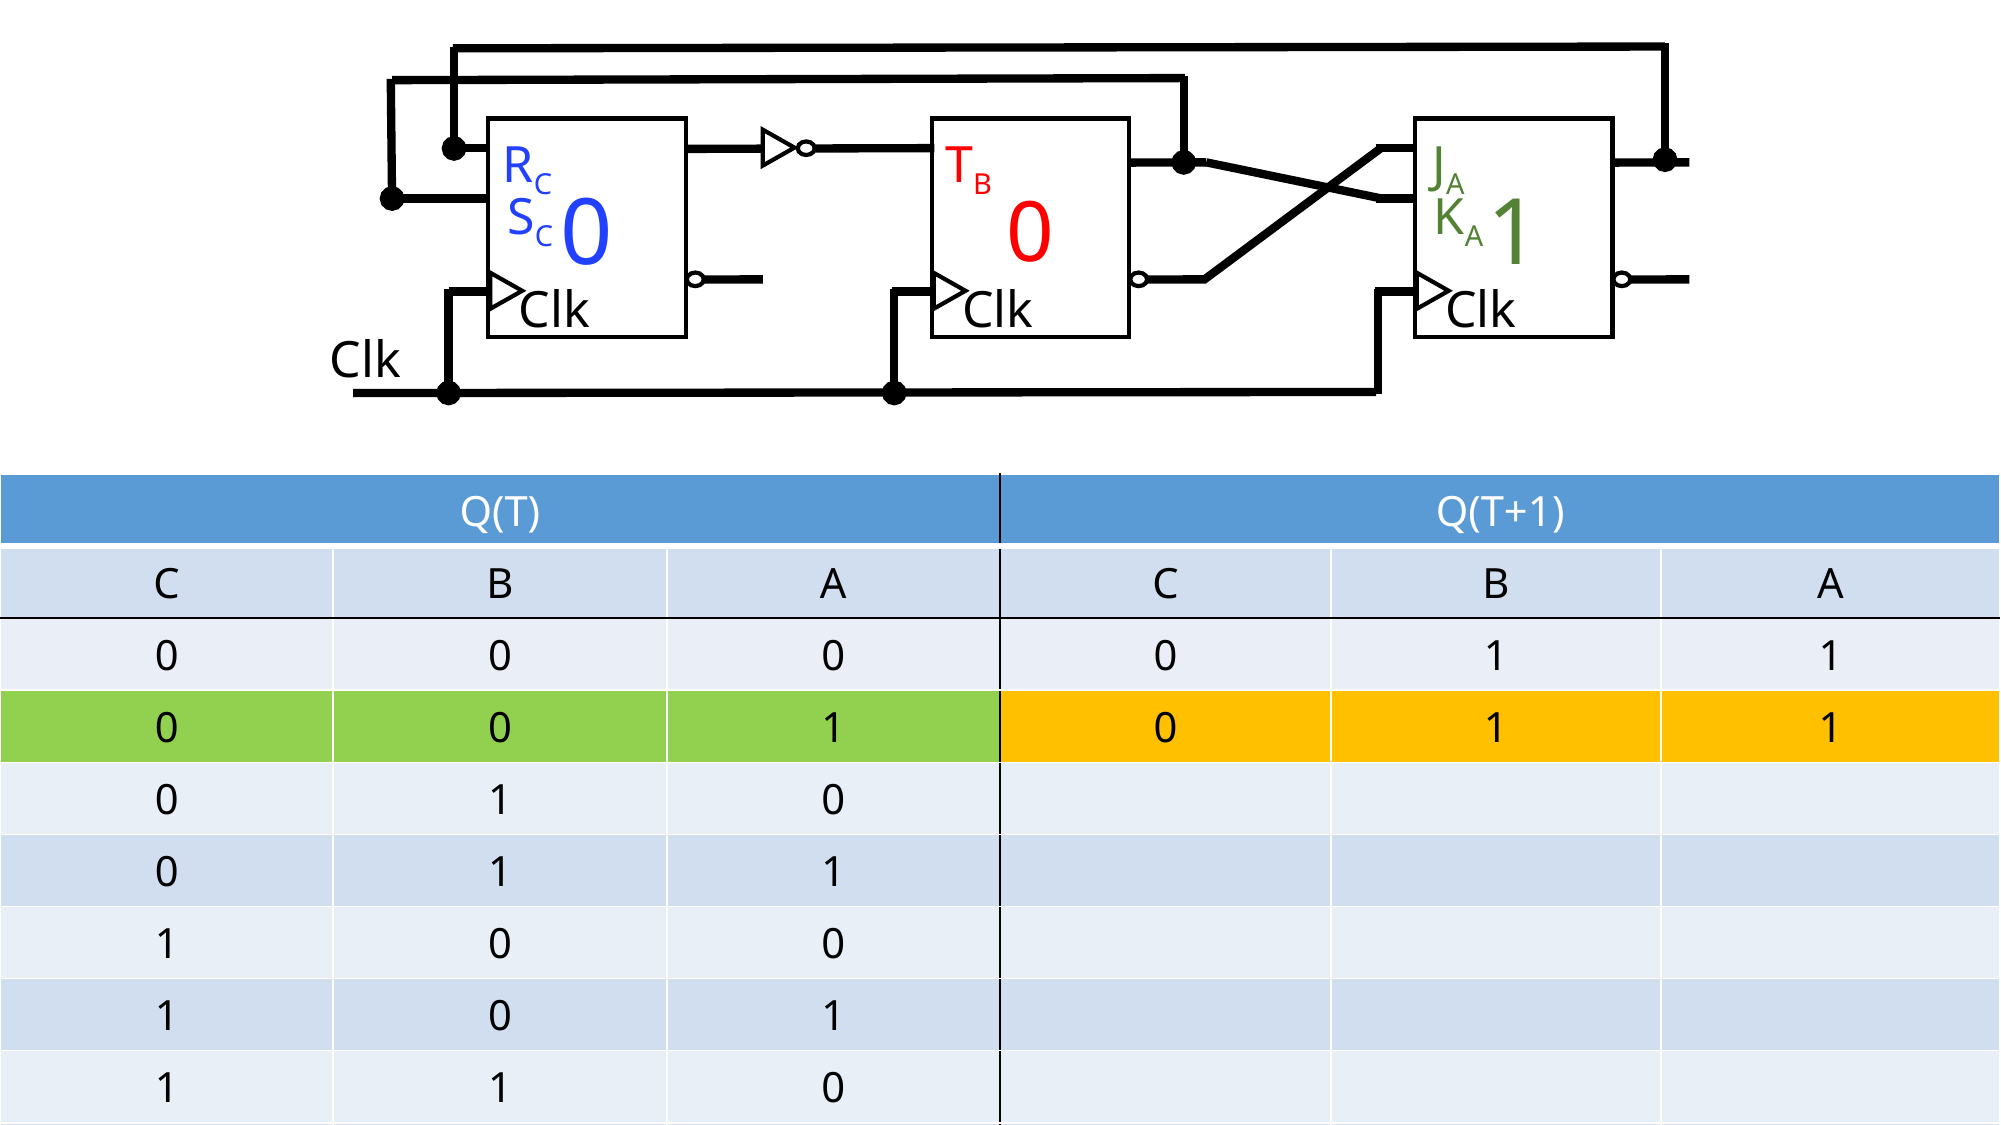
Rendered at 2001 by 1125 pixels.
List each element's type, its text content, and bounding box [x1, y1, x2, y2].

table_cell 0 [668, 1051, 999, 1122]
table_cell 1 [334, 1051, 666, 1122]
table_cell [1332, 907, 1660, 978]
table_cell 1 [1332, 691, 1660, 762]
table_cell 1 [1332, 619, 1660, 689]
table_cell 1 [1, 979, 332, 1050]
table_cell 1 [668, 979, 999, 1050]
table_cell 1 [1, 907, 332, 978]
table_cell C [1001, 549, 1330, 617]
table_cell 0 [334, 691, 666, 762]
table_cell 1 [334, 835, 666, 906]
table_cell 0 [1, 691, 332, 762]
table_cell 0 [668, 619, 999, 689]
table_cell [1332, 763, 1660, 834]
table_cell [1001, 1051, 1330, 1122]
table_cell 0 [1, 763, 332, 834]
table_cell [1001, 907, 1330, 978]
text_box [328, 43, 1690, 394]
table_cell 0 [668, 907, 999, 978]
table_cell [1001, 835, 1330, 906]
table_cell [1662, 979, 1999, 1050]
table_cell A [1662, 549, 1999, 617]
table_cell B [334, 549, 666, 617]
table_cell 1 [668, 835, 999, 906]
table_cell 0 [334, 907, 666, 978]
table_cell 1 [1, 1051, 332, 1122]
table_cell 0 [668, 763, 999, 834]
table_cell 0 [334, 979, 666, 1050]
table_cell 1 [668, 691, 999, 762]
table_cell [1332, 979, 1660, 1050]
table_cell [1001, 763, 1330, 834]
table_header Q(T+1) [1001, 475, 1999, 543]
table_cell 1 [334, 763, 666, 834]
table_cell 1 [1662, 691, 1999, 762]
table_cell [1662, 835, 1999, 906]
table_cell [1332, 1051, 1660, 1122]
table_cell [1332, 835, 1660, 906]
table_cell 1 [1662, 619, 1999, 689]
table_cell 0 [1, 835, 332, 906]
table_header Q(T) [1, 475, 999, 543]
table_cell 0 [334, 619, 666, 689]
table_cell 0 [1001, 691, 1330, 762]
table_cell C [1, 549, 332, 617]
table_cell [1662, 907, 1999, 978]
table_cell [1662, 1051, 1999, 1122]
table_cell A [668, 549, 999, 617]
table_cell B [1332, 549, 1660, 617]
table_cell [1662, 763, 1999, 834]
table_cell 0 [1, 619, 332, 689]
table_cell 0 [1001, 619, 1330, 689]
table_cell [1001, 979, 1330, 1050]
